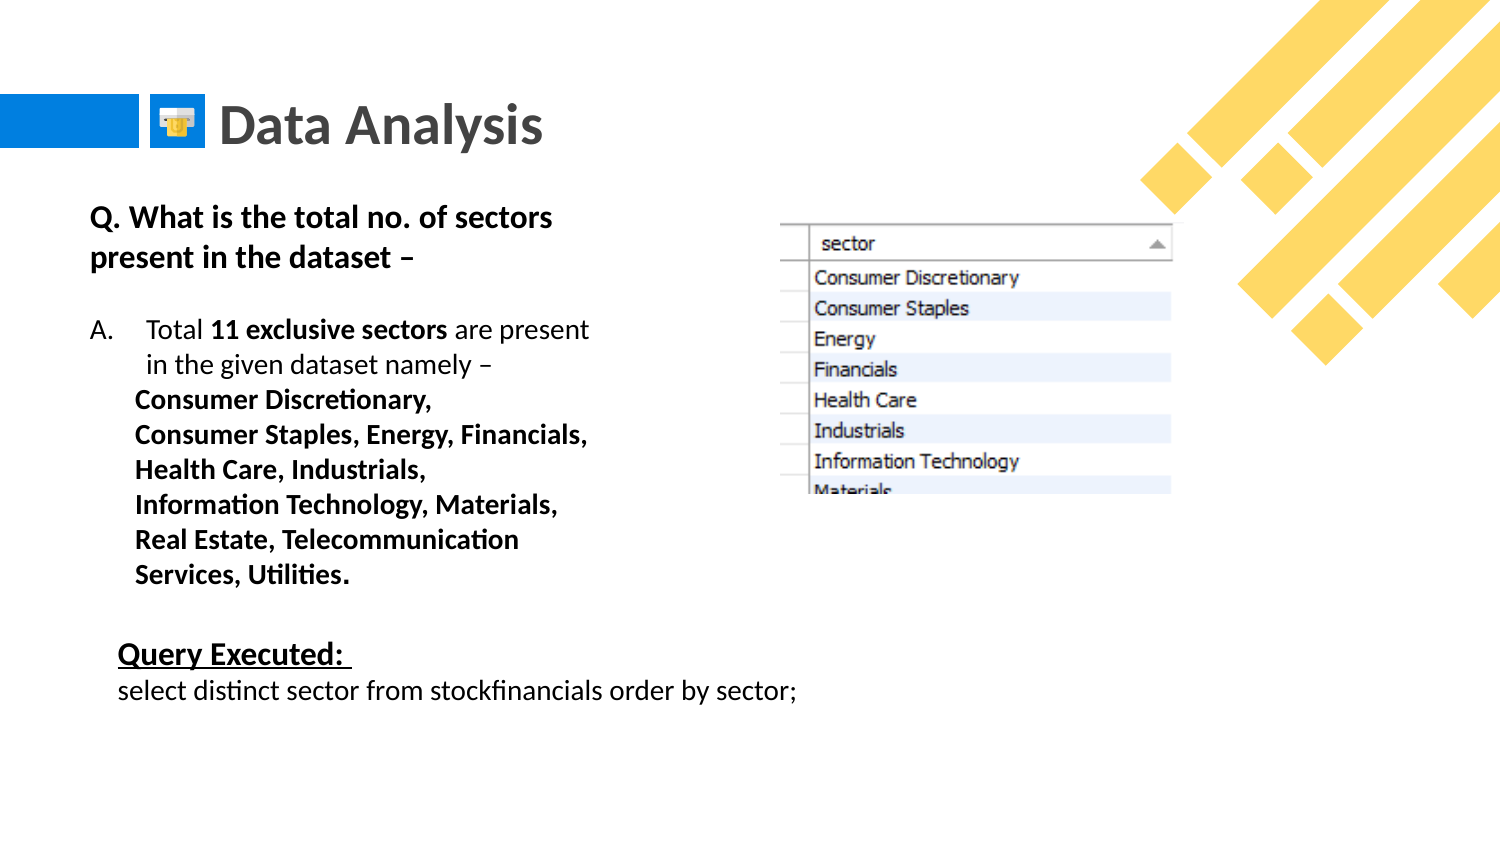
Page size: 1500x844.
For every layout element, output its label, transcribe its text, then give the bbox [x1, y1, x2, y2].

title Data Analysis [204, 85, 1222, 156]
text_box Query Executed: select distinct sector from stockfinancials order by sector; [102, 624, 916, 714]
text_box Q. What is the total no. of sectors present in the dataset – Total 11 exclusive sectors are present in the given dataset namely – Consumer Discretionary, Consumer Staples, Energy, Financials, Health Care, Industrials, Information Technology, Materials, Real Estate, Telecommunication Services, Utilities. [75, 188, 627, 598]
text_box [159, 107, 195, 137]
picture [779, 222, 1184, 494]
